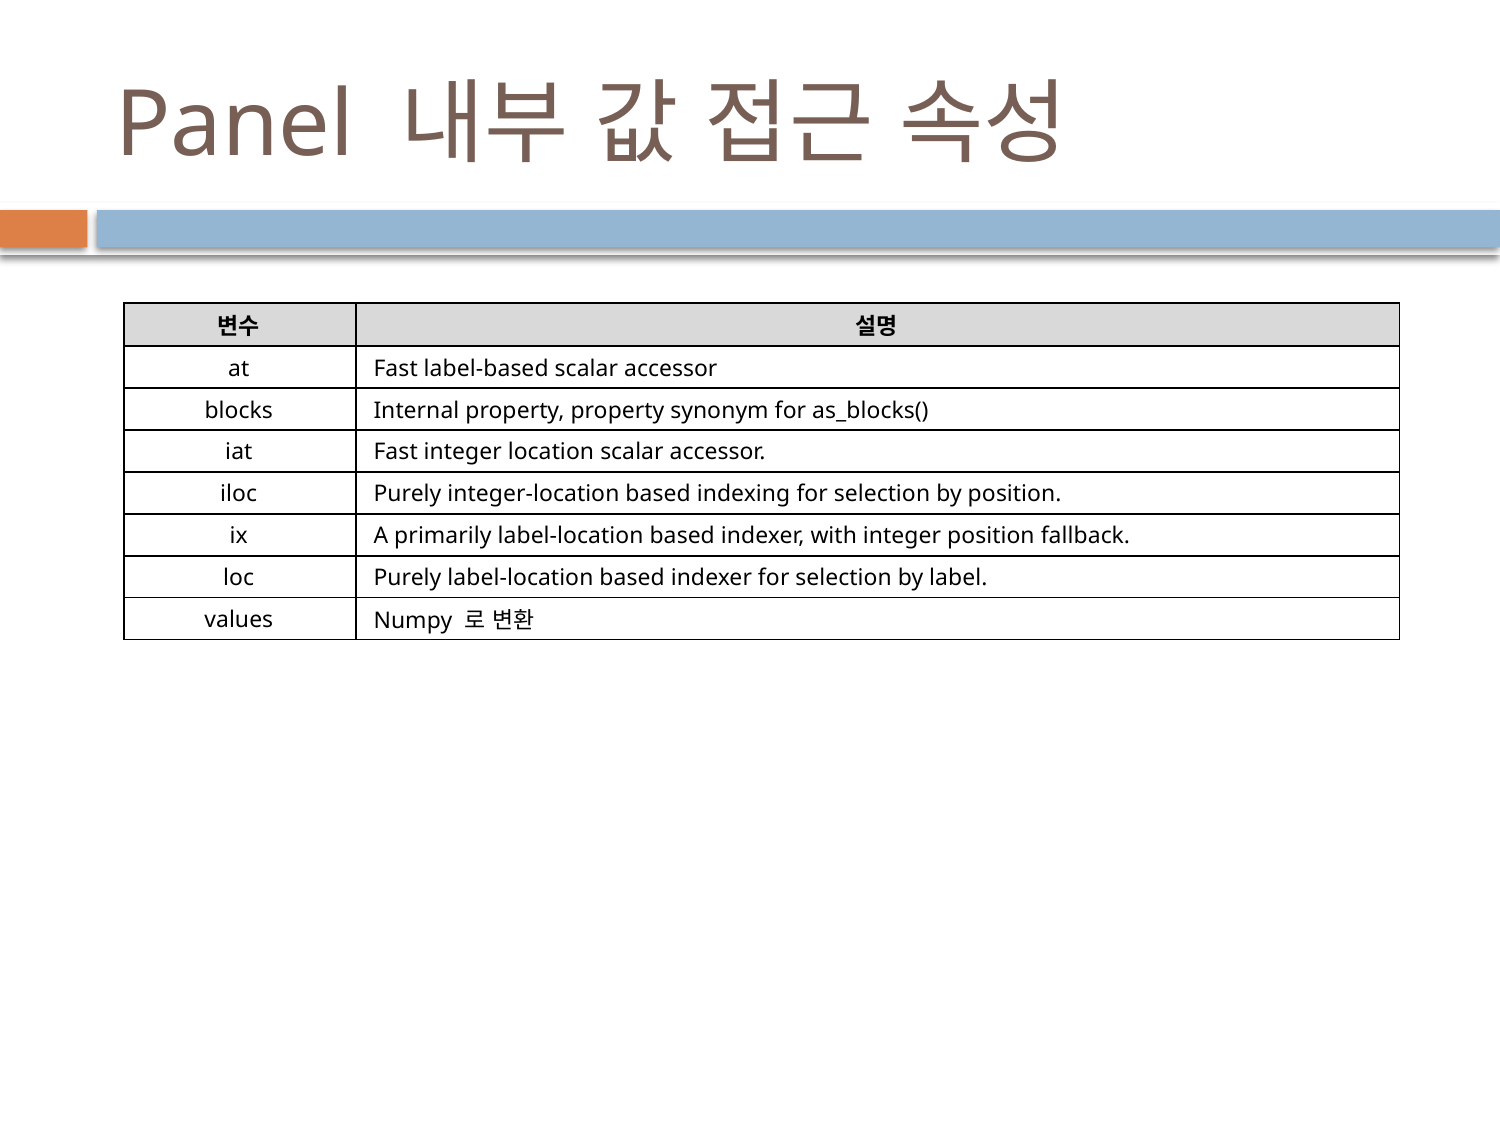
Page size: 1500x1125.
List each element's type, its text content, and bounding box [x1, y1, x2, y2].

table_cell Numpy 로 변환 [357, 598, 1399, 639]
table_cell Fast integer location scalar accessor. [357, 431, 1399, 471]
title Panel 내부 값 접근 속성 [100, 37, 1438, 200]
table_cell blocks [125, 389, 355, 429]
table_header 설명 [357, 304, 1399, 345]
table_cell values [125, 598, 355, 639]
table_cell at [125, 347, 355, 387]
table_cell Purely integer-location based indexing for selection by position. [357, 473, 1399, 513]
table_cell A primarily label-location based indexer, with integer position fallback. [357, 515, 1399, 555]
table_cell Purely label-location based indexer for selection by label. [357, 557, 1399, 597]
table_cell Fast label-based scalar accessor [357, 347, 1399, 387]
table_cell loc [125, 557, 355, 597]
table_cell iat [125, 431, 355, 471]
table_header 변수 [125, 304, 355, 345]
table_cell iloc [125, 473, 355, 513]
table_cell ix [125, 515, 355, 555]
table_cell Internal property, property synonym for as_blocks() [357, 389, 1399, 429]
